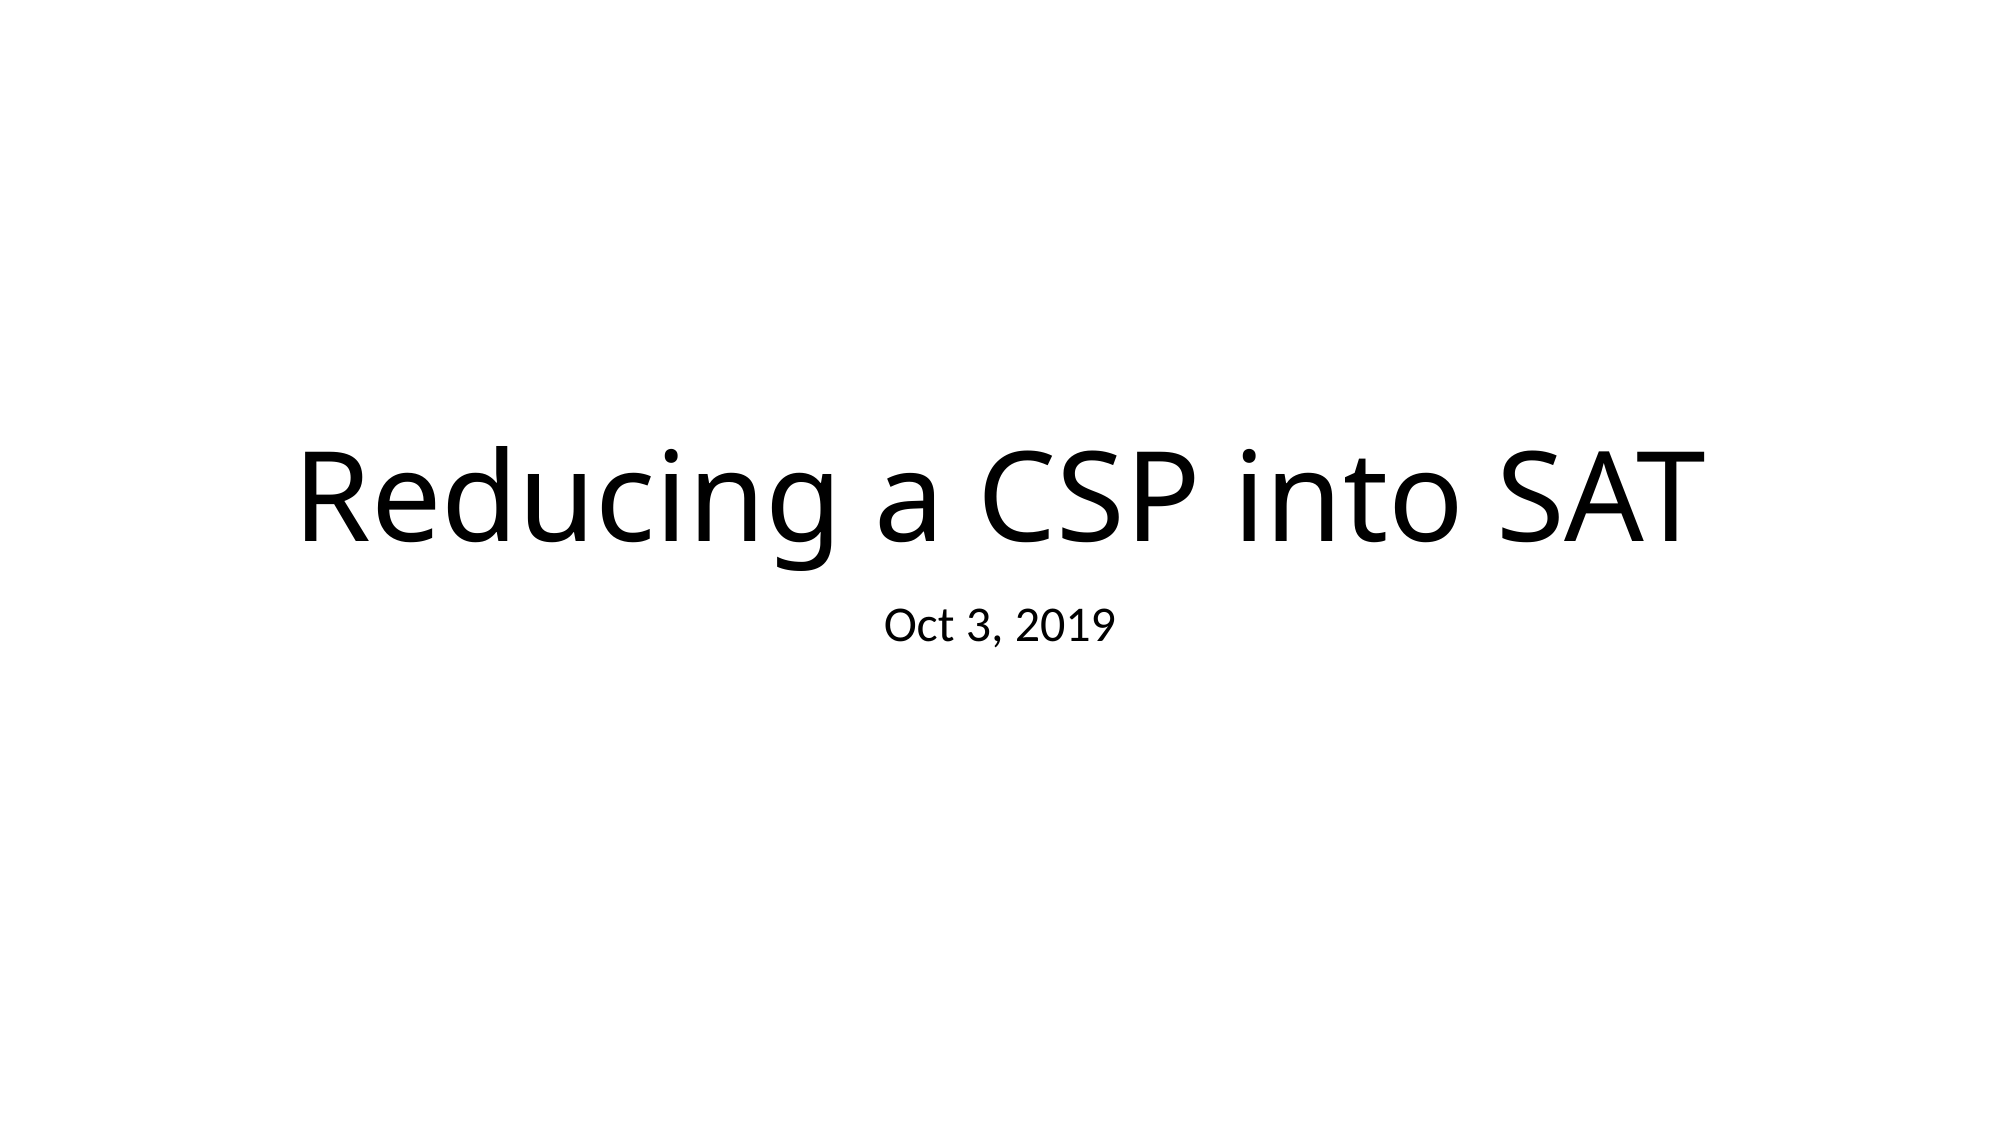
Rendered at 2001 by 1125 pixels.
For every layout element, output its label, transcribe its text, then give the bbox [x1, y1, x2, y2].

title Reducing a CSP into SAT [249, 184, 1750, 576]
subtitle Oct 3, 2019 [249, 590, 1750, 863]
